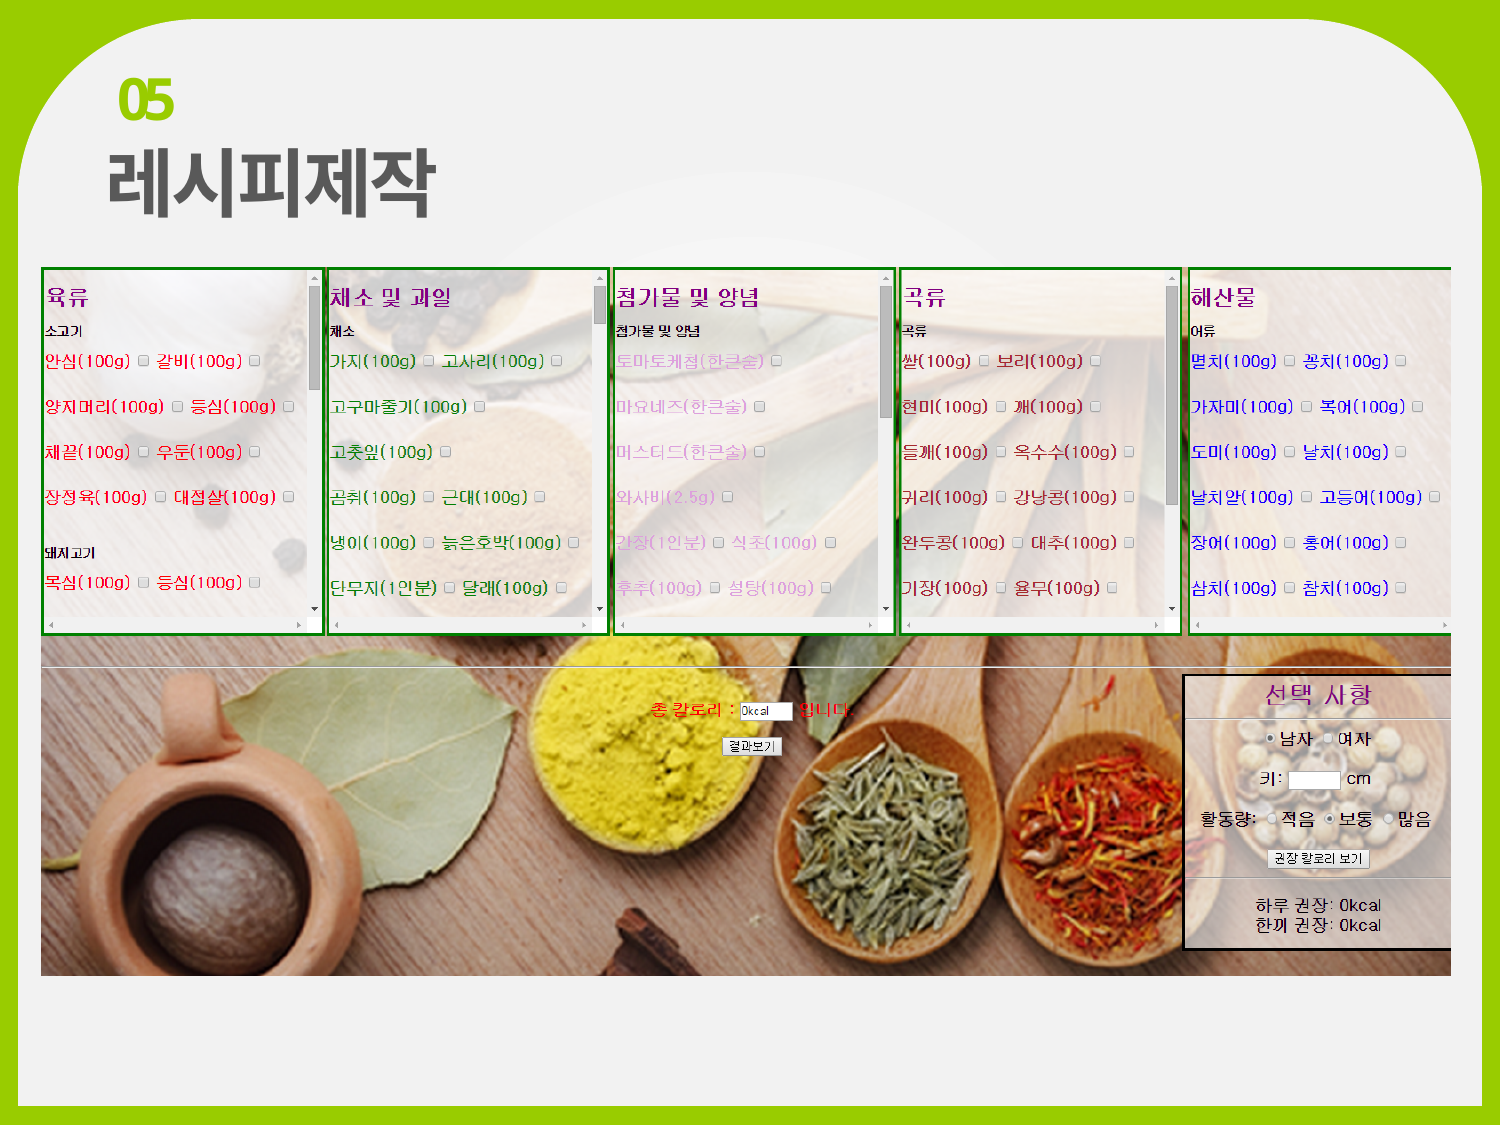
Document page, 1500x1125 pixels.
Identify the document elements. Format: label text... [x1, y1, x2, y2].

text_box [104, 54, 191, 141]
text_box 오빠가 만들지 말라고 하셔서 아직 안 만들었어용~ [15, 16, 1485, 1108]
picture [41, 266, 1451, 977]
text_box 레시피제작 [90, 128, 453, 234]
